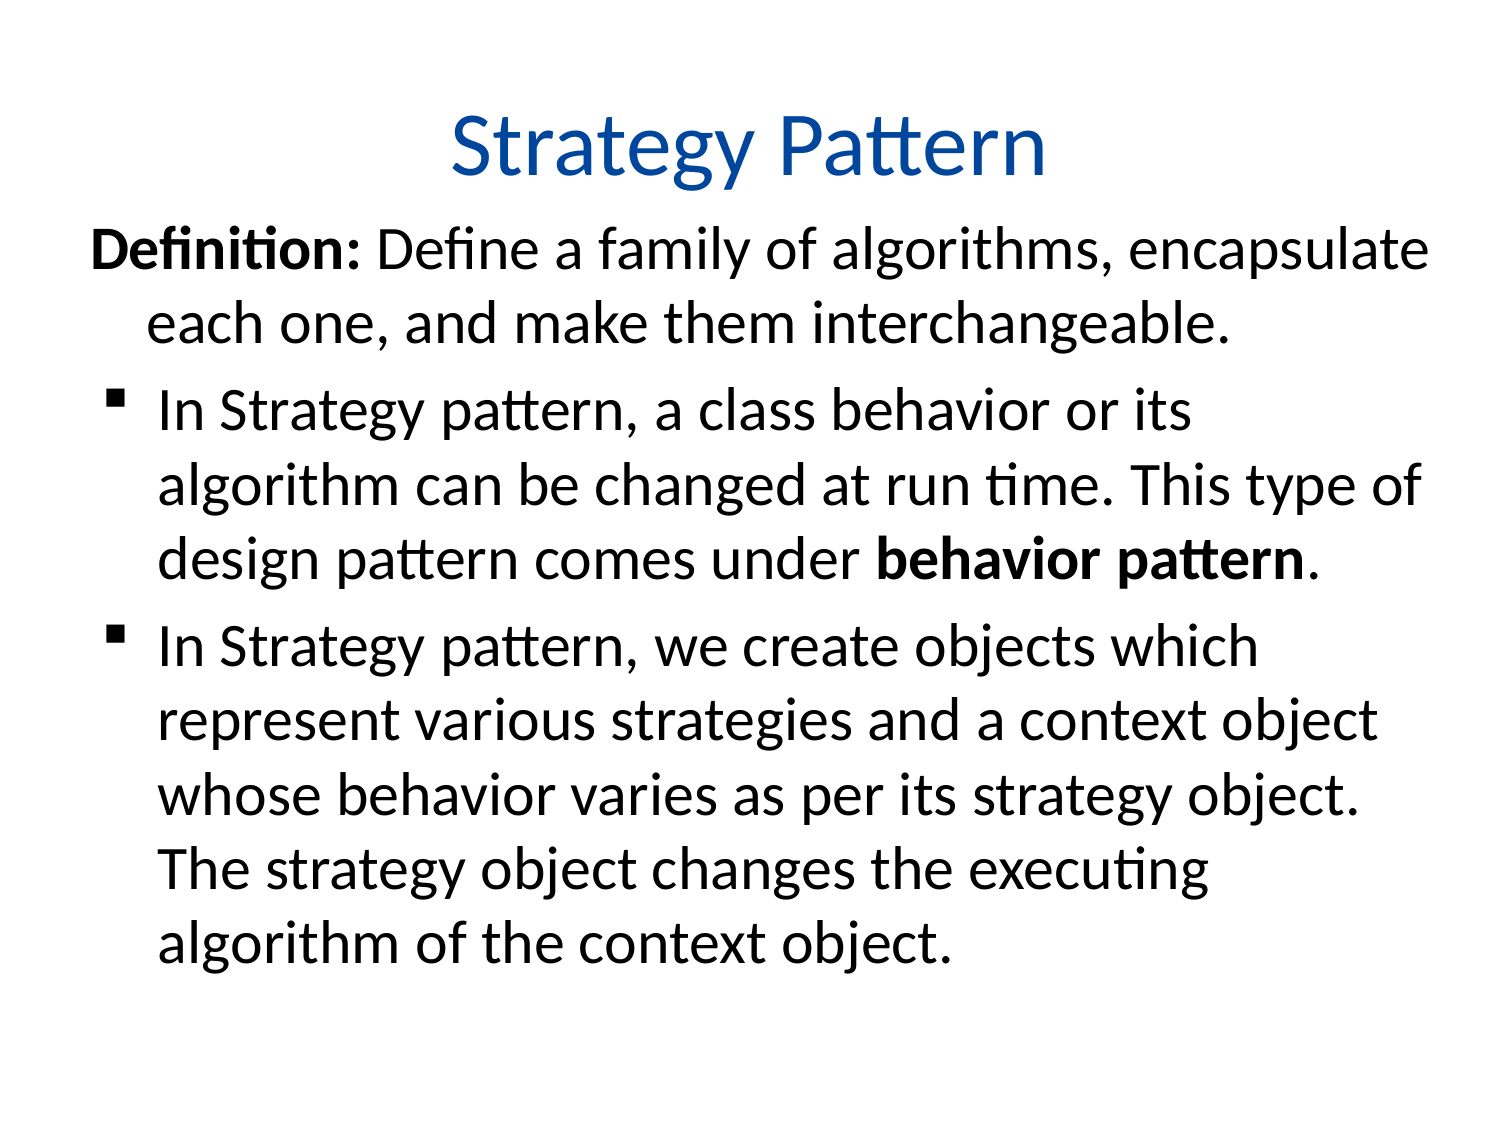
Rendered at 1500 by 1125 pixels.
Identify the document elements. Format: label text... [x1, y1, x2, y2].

title Strategy Pattern [75, 45, 1425, 200]
list Definition: Define a family of algorithms, encapsulate each one, and make them interchangeable. In Strategy pattern, a class behavior or its algorithm can be changed at run time. This type of design pattern comes under behavior pattern. In Strategy pattern, we create objects which represent various strategies and a context object whose behavior varies as per its strategy object. The strategy object changes the executing algorithm of the context object. [75, 200, 1450, 1005]
